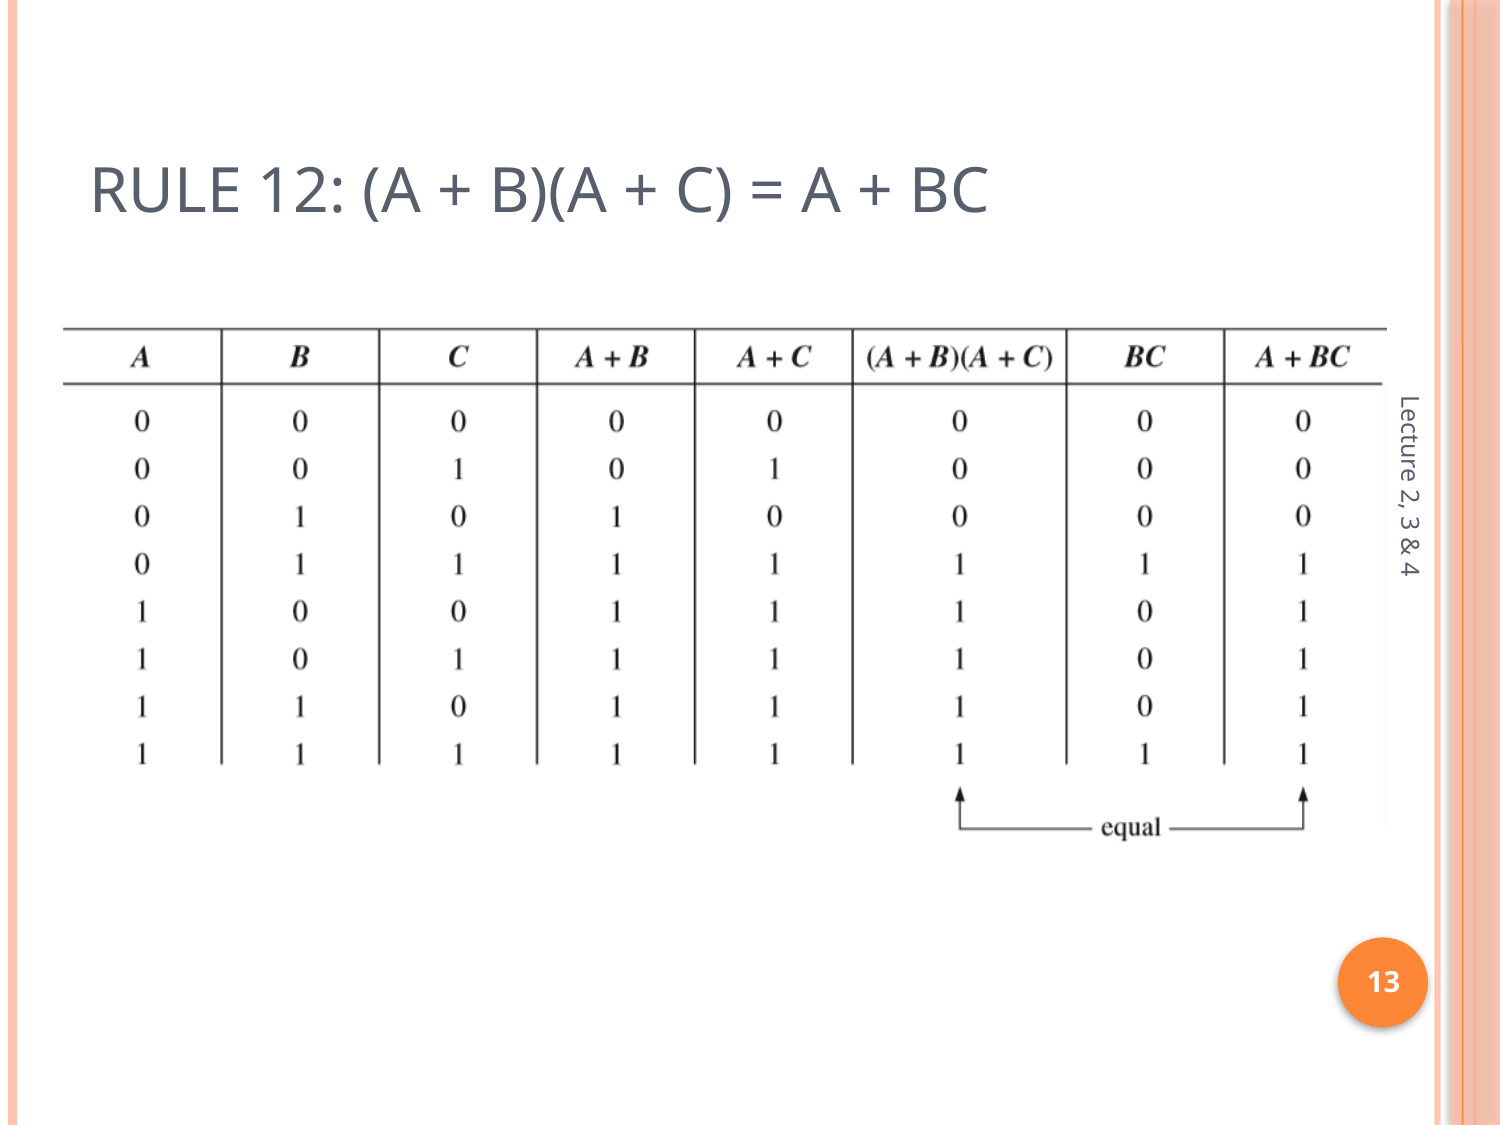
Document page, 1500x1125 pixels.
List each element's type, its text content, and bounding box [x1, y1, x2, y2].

footer Lecture 2, 3 & 4 [1379, 380, 1440, 906]
picture [49, 324, 1388, 851]
slide_number 13 [1333, 940, 1434, 1027]
title Rule 12: (A + B)(A + C) = A + BC [75, 45, 1300, 233]
